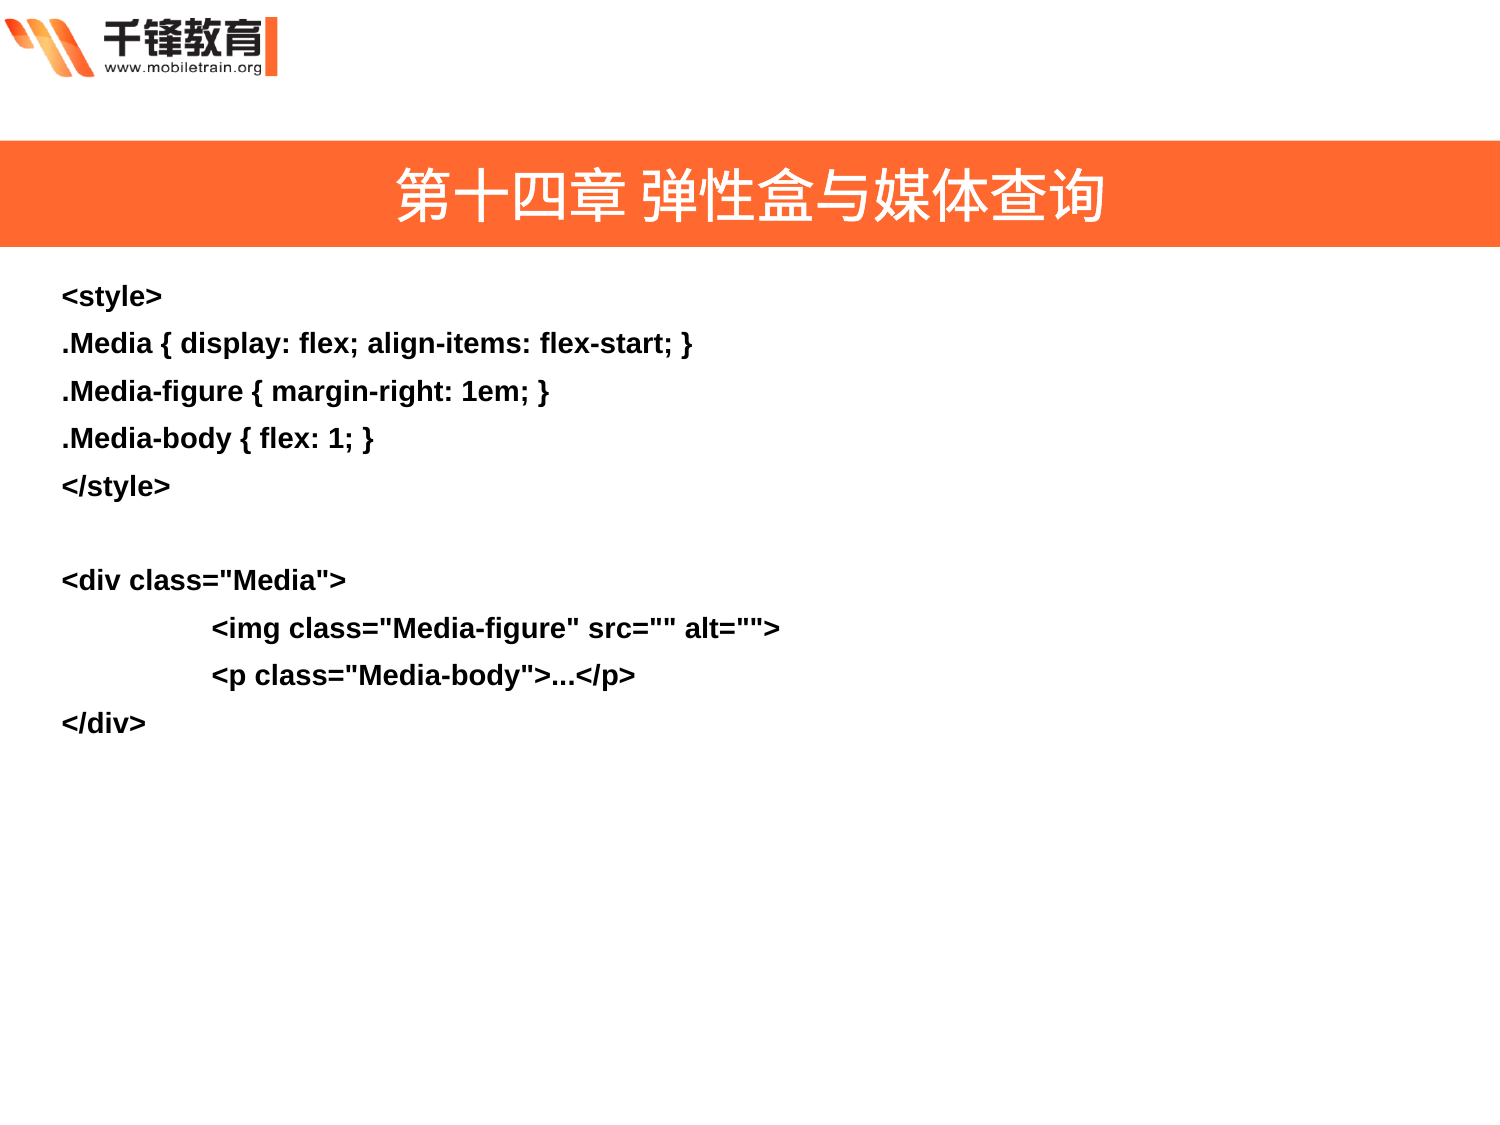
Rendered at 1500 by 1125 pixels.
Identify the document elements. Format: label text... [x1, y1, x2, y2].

picture [3, 18, 261, 79]
text_box 第十四章 弹性盒与媒体查询 [0, 140, 1500, 247]
text_box <style> .Media { display: flex; align-items: flex-start; } .Media-figure { margin-right: 1em; } .Media-body { flex: 1; } </style> <div class="Media"> <img class="Media-figure" src="" alt=""> <p class="Media-body">...</p> </div> [46, 269, 1477, 1125]
